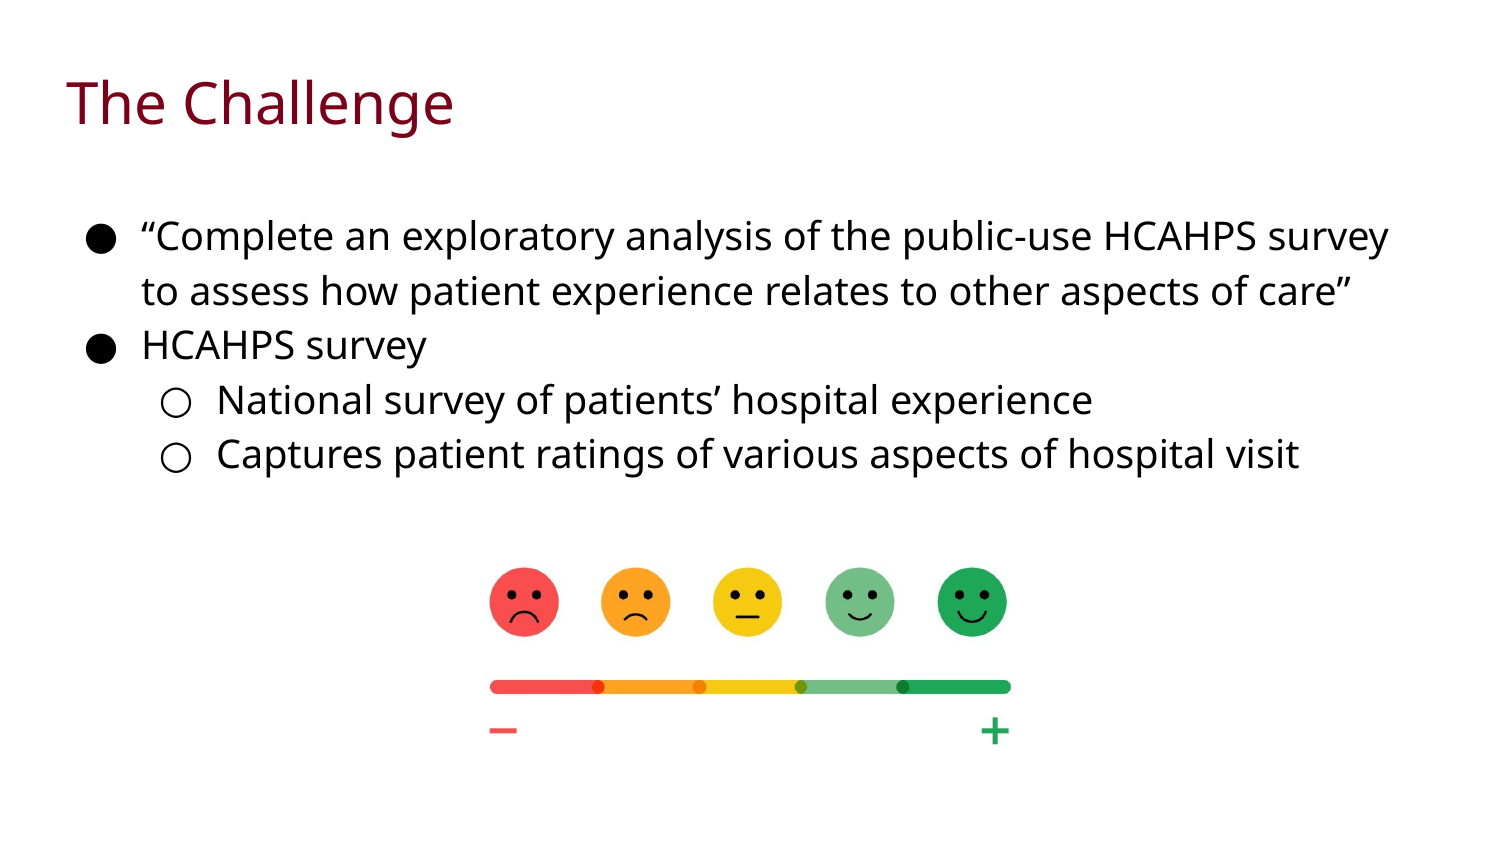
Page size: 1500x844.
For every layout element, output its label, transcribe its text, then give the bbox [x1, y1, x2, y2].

list “Complete an exploratory analysis of the public-use HCAHPS survey to assess how patient experience relates to other aspects of care” HCAHPS survey National survey of patients’ hospital experience Captures patient ratings of various aspects of hospital visit [51, 189, 1449, 750]
picture [444, 555, 1055, 750]
title The Challenge [51, 51, 1449, 145]
